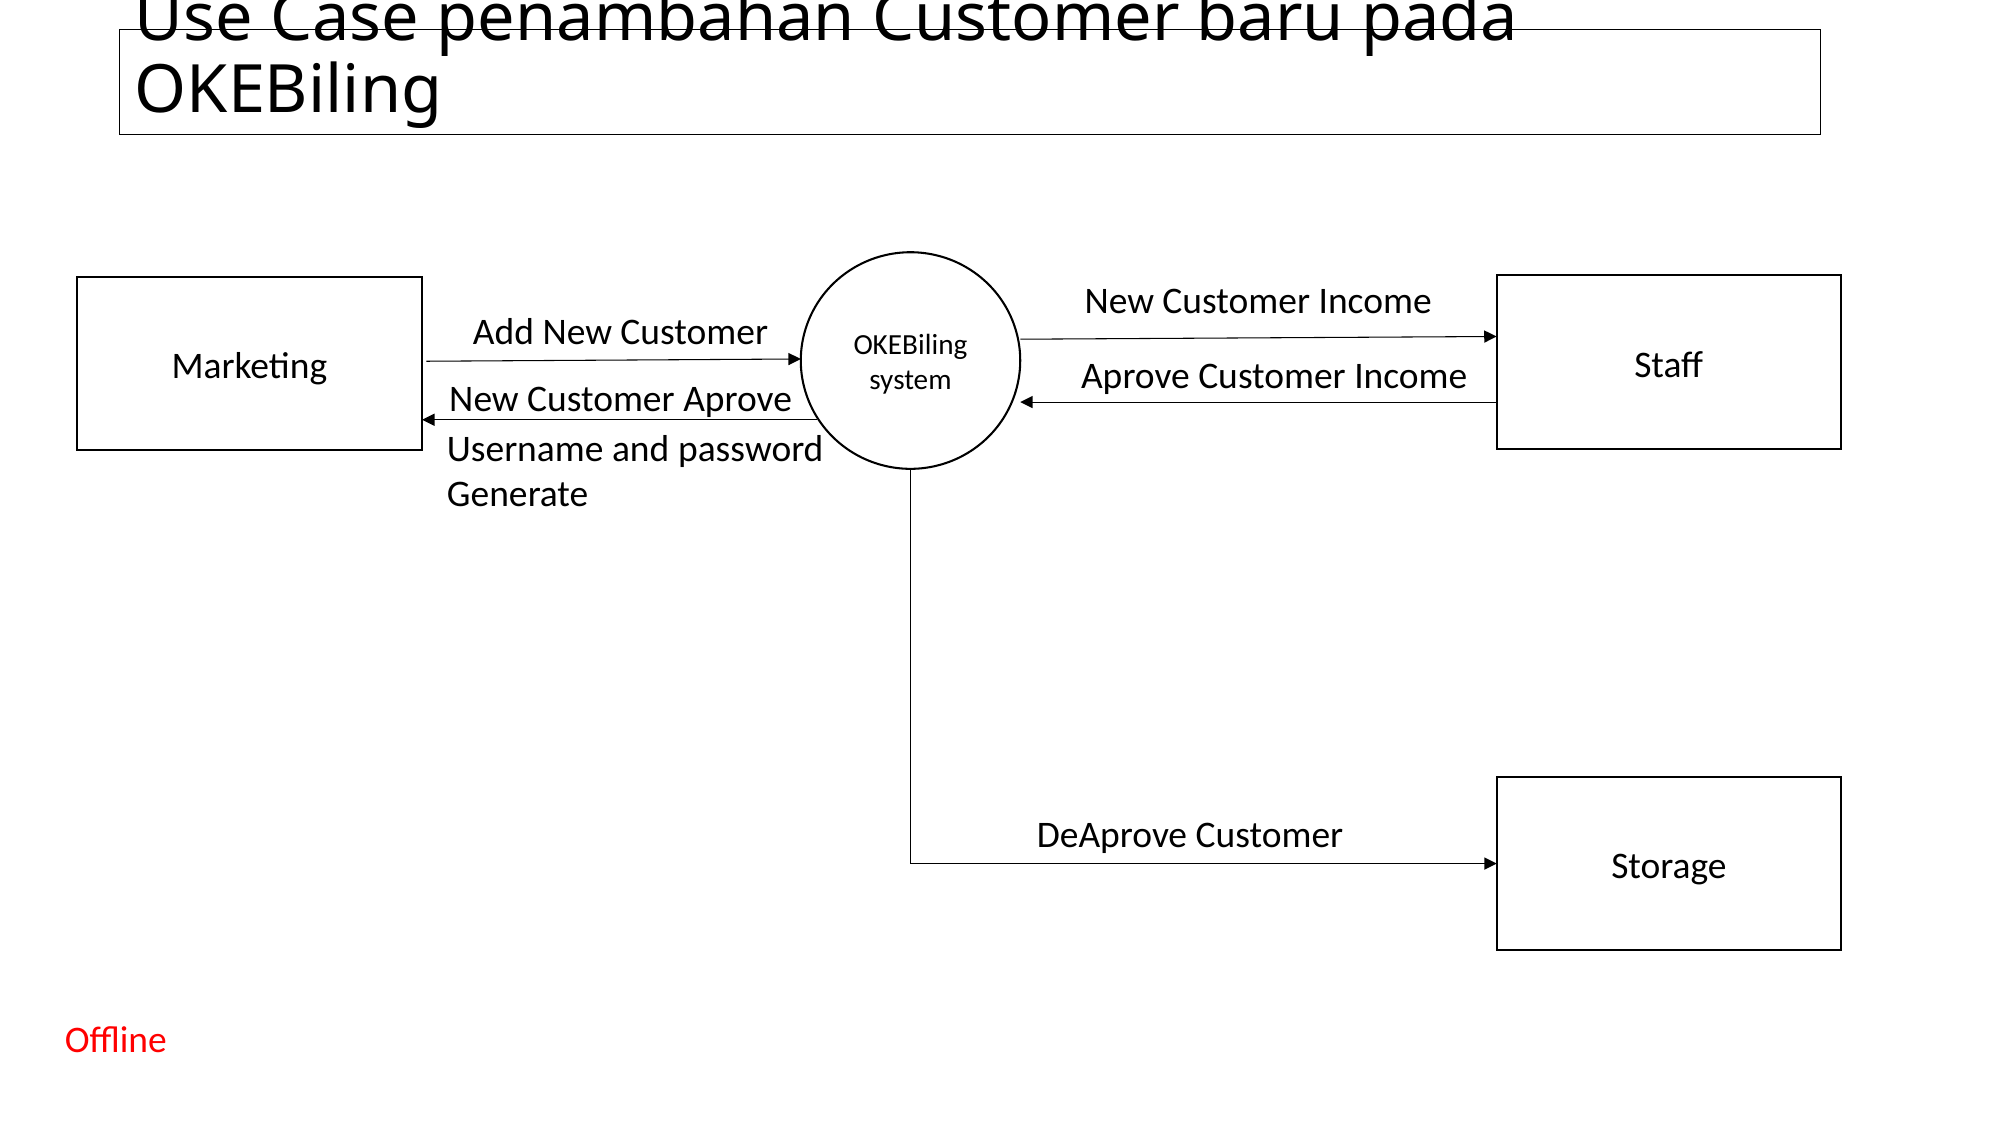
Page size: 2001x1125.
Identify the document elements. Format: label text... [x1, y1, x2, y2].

text_box Storage [1496, 776, 1842, 951]
text_box Staff [1496, 274, 1842, 450]
title Use Case penambahan Customer baru pada OKEBiling [119, 29, 1821, 135]
text_box Add New Customer [458, 299, 784, 358]
text_box Username and password Generate [432, 416, 839, 521]
text_box New Customer Aprove [434, 366, 808, 416]
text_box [1020, 336, 1497, 340]
text_box Aprove Customer Income [1066, 344, 1483, 402]
text_box Offline [49, 1007, 229, 1067]
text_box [426, 358, 801, 362]
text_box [1006, 373, 1401, 960]
text_box OKEBiling system [799, 251, 1022, 470]
text_box New Customer Income [1069, 269, 1447, 329]
text_box Marketing [76, 276, 423, 451]
